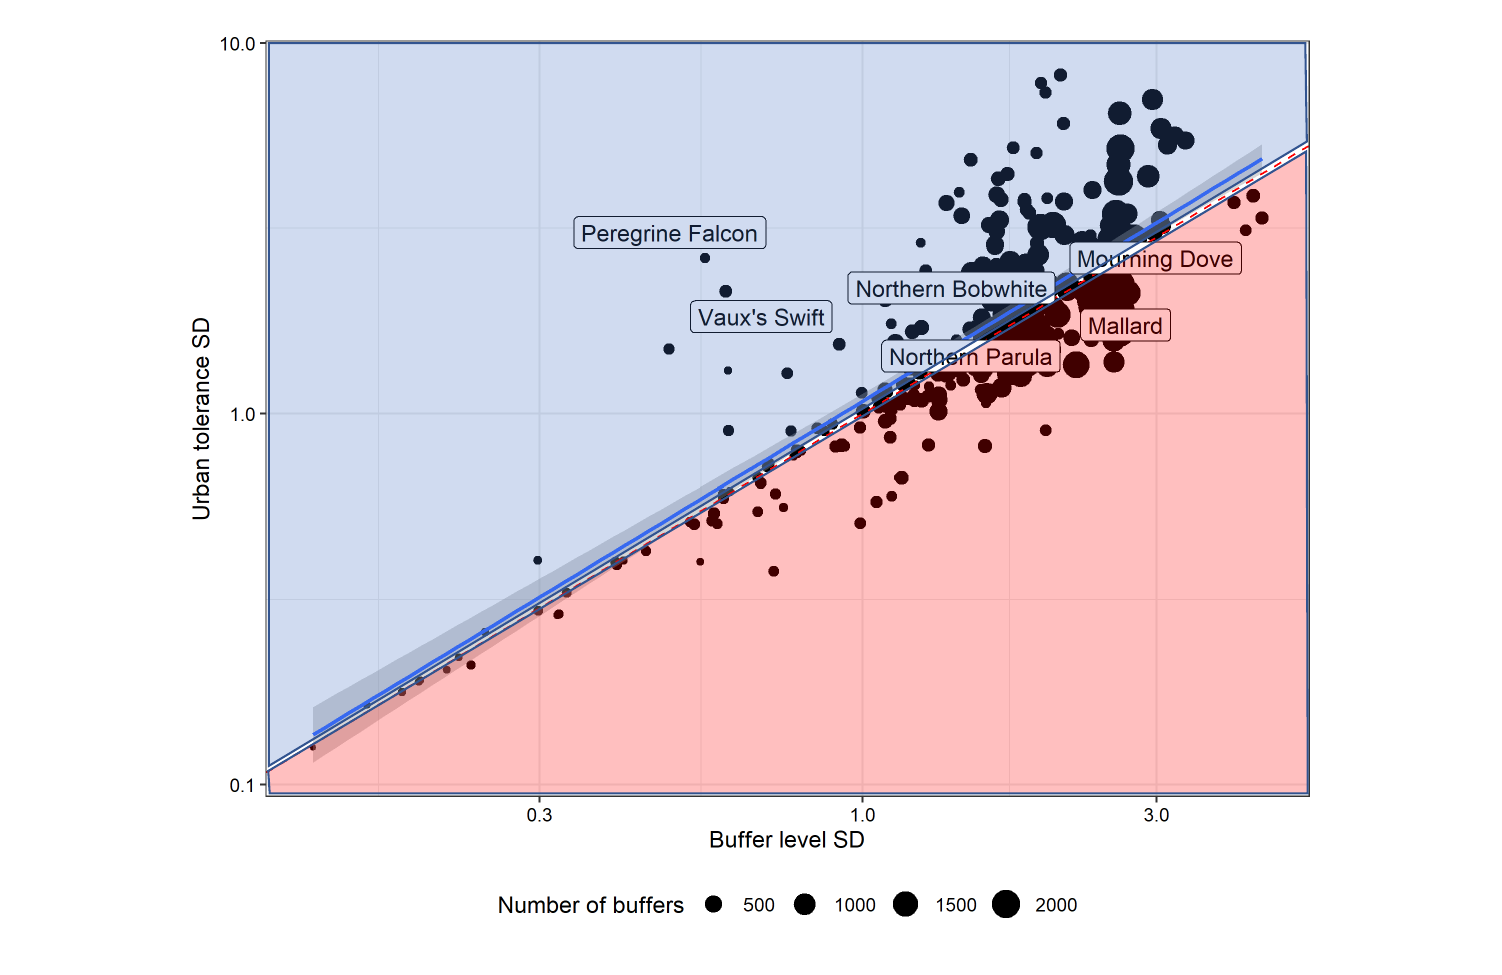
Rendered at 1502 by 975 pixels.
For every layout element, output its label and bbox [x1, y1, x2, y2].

picture [180, 29, 1321, 945]
